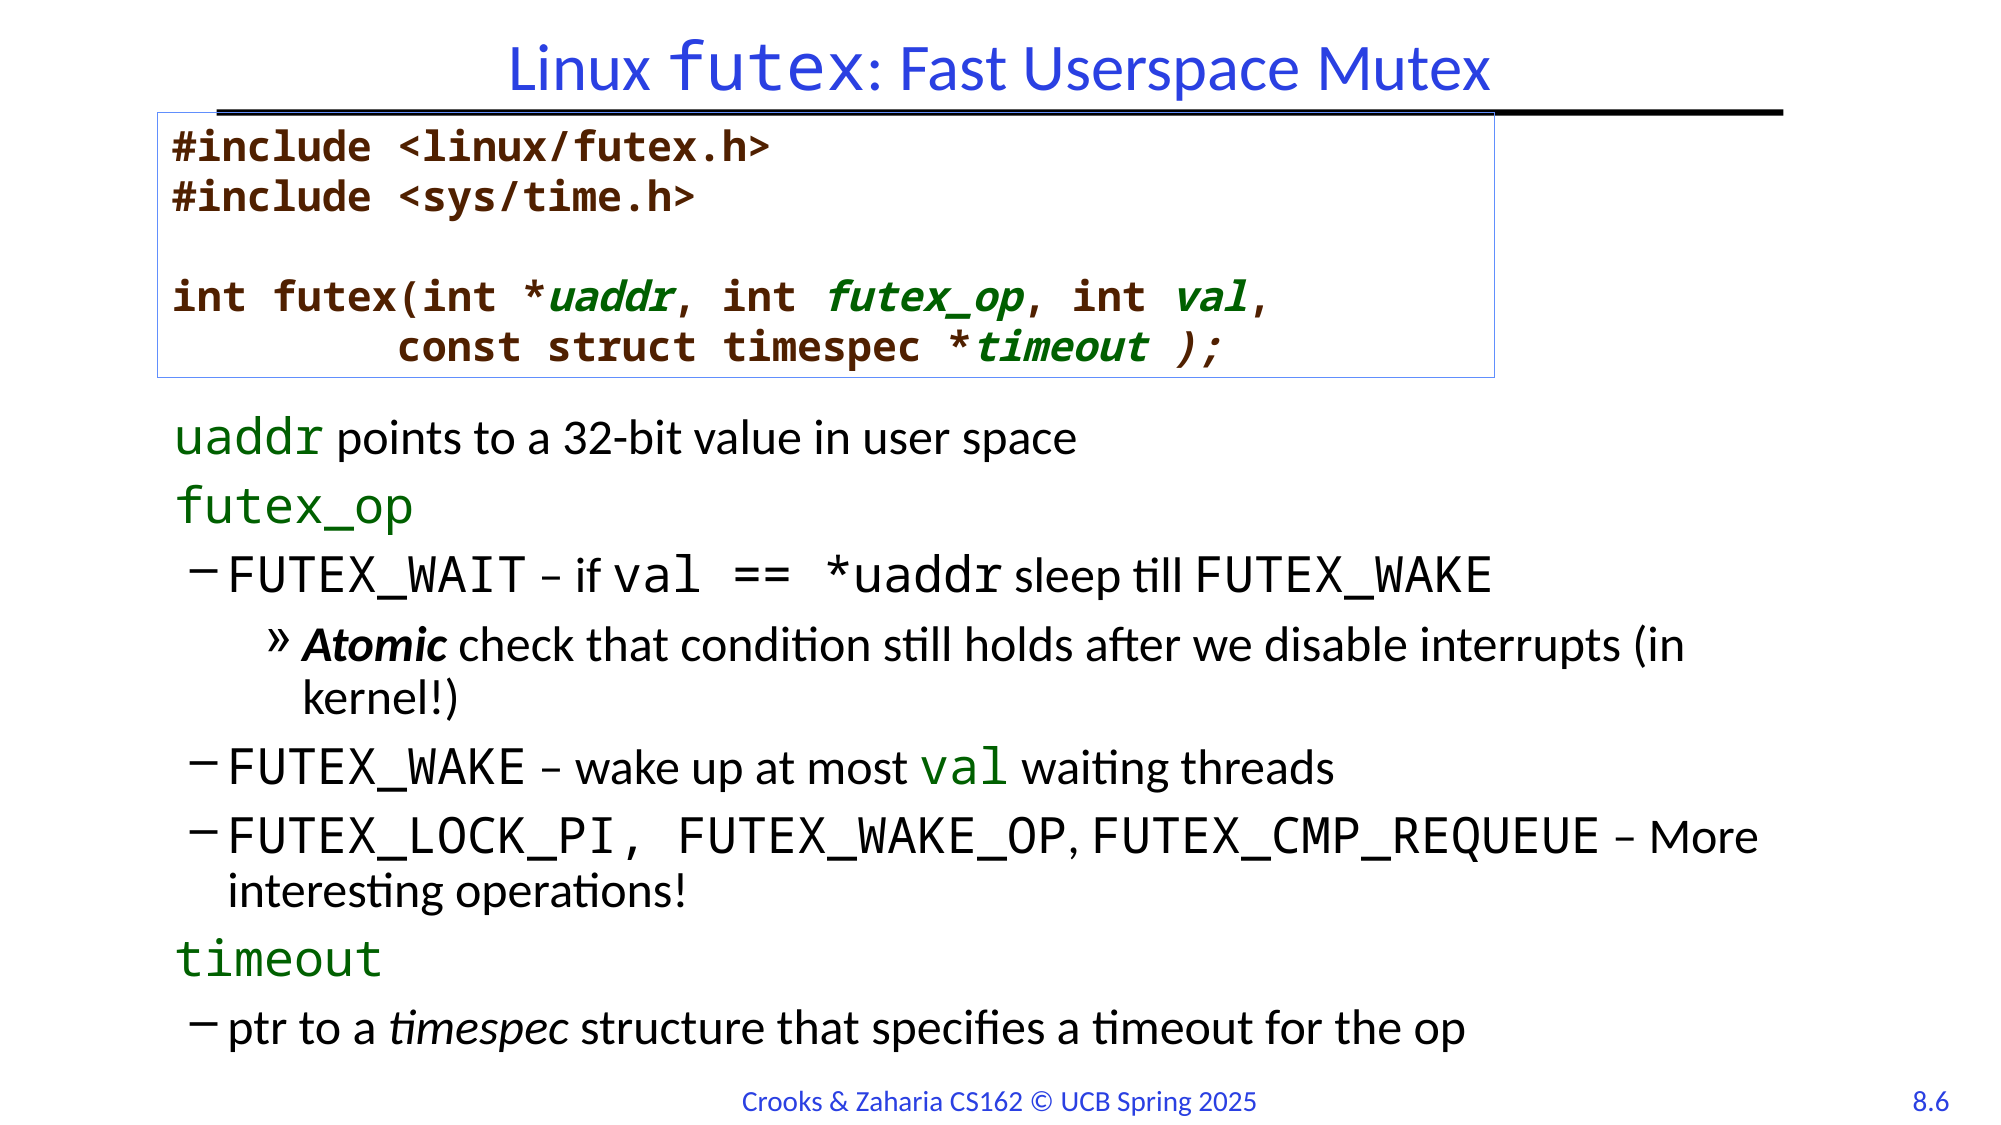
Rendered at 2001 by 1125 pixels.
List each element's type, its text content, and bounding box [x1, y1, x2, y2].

title Linux futex: Fast Userspace Mutex [216, 24, 1784, 113]
text_box #include <linux/futex.h> #include <sys/time.h> int futex(int *uaddr, int futex_op, int val, const struct timespec *timeout ); [157, 112, 1495, 378]
list uaddr points to a 32-bit value in user space futex_op FUTEX_WAIT – if val == *uaddr sleep till FUTEX_WAKE Atomic check that condition still holds after we disable interrupts (in kernel!) FUTEX_WAKE – wake up at most val waiting threads FUTEX_LOCK_PI, FUTEX_WAKE_OP, FUTEX_CMP_REQUEUE – More interesting operations! timeout ptr to a timespec structure that specifies a timeout for the op [99, 403, 1863, 1100]
